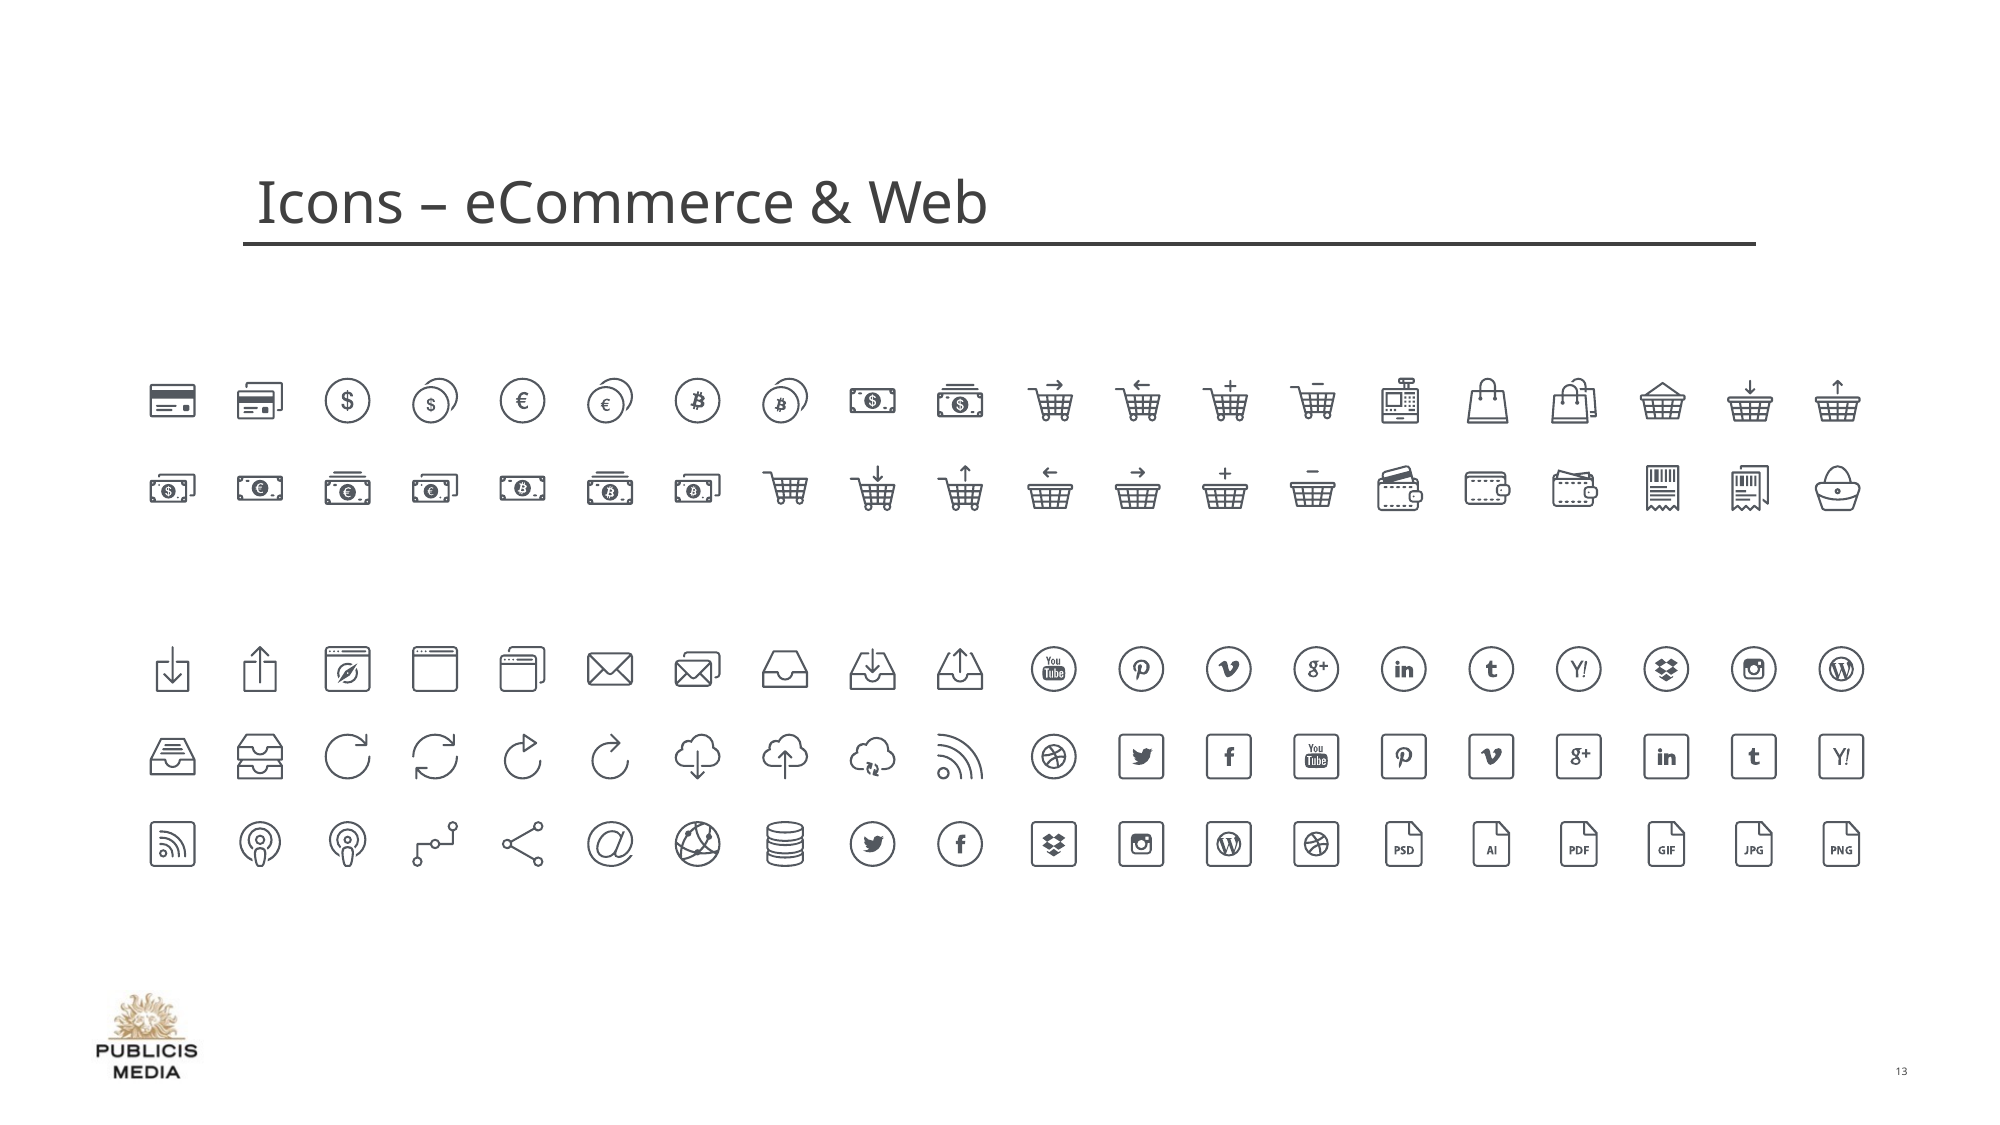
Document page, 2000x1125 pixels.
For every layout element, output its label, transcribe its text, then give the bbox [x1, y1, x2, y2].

text_box [1293, 646, 1340, 692]
text_box [1727, 396, 1774, 422]
text_box [155, 660, 190, 692]
text_box [1818, 646, 1865, 692]
text_box [1381, 377, 1419, 424]
text_box [1027, 388, 1074, 422]
text_box [336, 828, 360, 867]
text_box [149, 383, 196, 418]
text_box [1202, 388, 1249, 422]
text_box [872, 763, 879, 777]
text_box [849, 477, 896, 512]
text_box [324, 479, 371, 505]
text_box [237, 475, 283, 501]
text_box [324, 733, 371, 780]
text_box [1042, 467, 1058, 478]
text_box [1380, 646, 1427, 692]
text_box [1118, 821, 1165, 867]
text_box [1639, 381, 1686, 420]
text_box [1552, 469, 1599, 507]
text_box [1464, 471, 1511, 505]
text_box [1814, 465, 1861, 512]
text_box [1311, 382, 1325, 386]
text_box [1555, 646, 1602, 692]
text_box [1739, 465, 1769, 505]
text_box [1643, 733, 1690, 780]
text_box [587, 652, 634, 686]
text_box [849, 821, 896, 867]
title Icons – eCommerce & Web [243, 59, 1757, 244]
text_box [762, 733, 809, 767]
text_box [937, 733, 984, 780]
text_box [762, 377, 809, 424]
text_box [1133, 379, 1151, 391]
text_box [937, 392, 984, 418]
text_box [1114, 388, 1161, 422]
text_box [1822, 821, 1861, 867]
text_box [1643, 646, 1690, 692]
picture [91, 990, 205, 1084]
text_box [865, 648, 880, 674]
text_box [1468, 733, 1515, 780]
text_box [1030, 821, 1077, 867]
text_box [237, 390, 275, 420]
text_box [1468, 646, 1515, 692]
text_box [1560, 821, 1598, 867]
text_box [1466, 377, 1509, 424]
text_box [1030, 646, 1077, 692]
text_box [674, 377, 721, 424]
text_box [683, 651, 721, 679]
text_box [937, 477, 984, 512]
text_box [762, 471, 809, 505]
text_box [1202, 483, 1249, 509]
text_box [149, 737, 196, 776]
text_box [587, 377, 634, 424]
text_box [1114, 483, 1161, 509]
text_box [945, 383, 975, 387]
text_box [1205, 646, 1252, 692]
text_box [587, 821, 634, 867]
text_box [412, 646, 459, 692]
text_box [1730, 646, 1777, 692]
text_box [324, 646, 371, 692]
text_box [1646, 465, 1680, 512]
text_box [1118, 733, 1165, 780]
text_box [690, 750, 705, 780]
text_box [766, 821, 804, 867]
text_box [412, 821, 459, 867]
text_box [591, 733, 629, 780]
text_box [328, 821, 367, 857]
text_box [1818, 733, 1865, 780]
text_box [503, 733, 542, 780]
text_box [1289, 386, 1336, 420]
text_box [412, 733, 455, 758]
text_box [507, 646, 546, 684]
text_box [499, 377, 546, 424]
text_box [866, 761, 873, 775]
text_box [674, 659, 713, 687]
text_box [1205, 733, 1252, 780]
text_box [1030, 733, 1077, 780]
text_box [324, 377, 371, 424]
text_box [1289, 481, 1336, 507]
text_box [239, 821, 281, 867]
text_box [415, 755, 459, 780]
text_box [952, 648, 968, 674]
text_box [412, 377, 459, 424]
text_box [499, 654, 538, 692]
text_box [1380, 733, 1427, 780]
text_box [1472, 821, 1511, 867]
text_box [1293, 821, 1340, 867]
text_box [674, 479, 713, 503]
text_box [683, 473, 721, 497]
text_box [149, 821, 196, 867]
text_box [960, 465, 971, 482]
text_box [674, 733, 721, 767]
text_box [1205, 821, 1252, 867]
text_box [1731, 471, 1761, 512]
text_box [149, 479, 188, 503]
text_box [762, 650, 809, 688]
text_box [849, 736, 896, 771]
text_box [412, 479, 450, 503]
text_box [872, 465, 883, 482]
text_box [501, 821, 544, 867]
text_box [1118, 646, 1165, 692]
text_box [163, 646, 182, 684]
text_box [1224, 379, 1237, 393]
text_box [499, 475, 546, 501]
text_box [1832, 379, 1843, 395]
text_box [1218, 467, 1232, 480]
text_box [245, 381, 283, 412]
text_box [1027, 483, 1074, 509]
text_box [1814, 396, 1861, 422]
text_box [1744, 379, 1756, 395]
text_box [1555, 733, 1602, 780]
text_box [587, 479, 634, 505]
text_box [1735, 821, 1773, 867]
text_box [1551, 377, 1598, 424]
text_box [1130, 467, 1145, 478]
text_box [674, 821, 721, 867]
text_box [937, 652, 984, 690]
text_box [849, 652, 896, 690]
text_box [849, 388, 896, 414]
text_box [1293, 733, 1340, 780]
text_box [237, 733, 283, 780]
text_box [937, 821, 984, 867]
text_box [1730, 733, 1777, 780]
text_box [777, 750, 793, 780]
text_box [1377, 465, 1424, 512]
text_box [250, 646, 270, 684]
text_box [243, 660, 277, 692]
text_box [1647, 821, 1686, 867]
text_box [420, 473, 459, 497]
text_box [158, 473, 196, 497]
text_box [1045, 379, 1063, 391]
text_box [1385, 821, 1423, 867]
